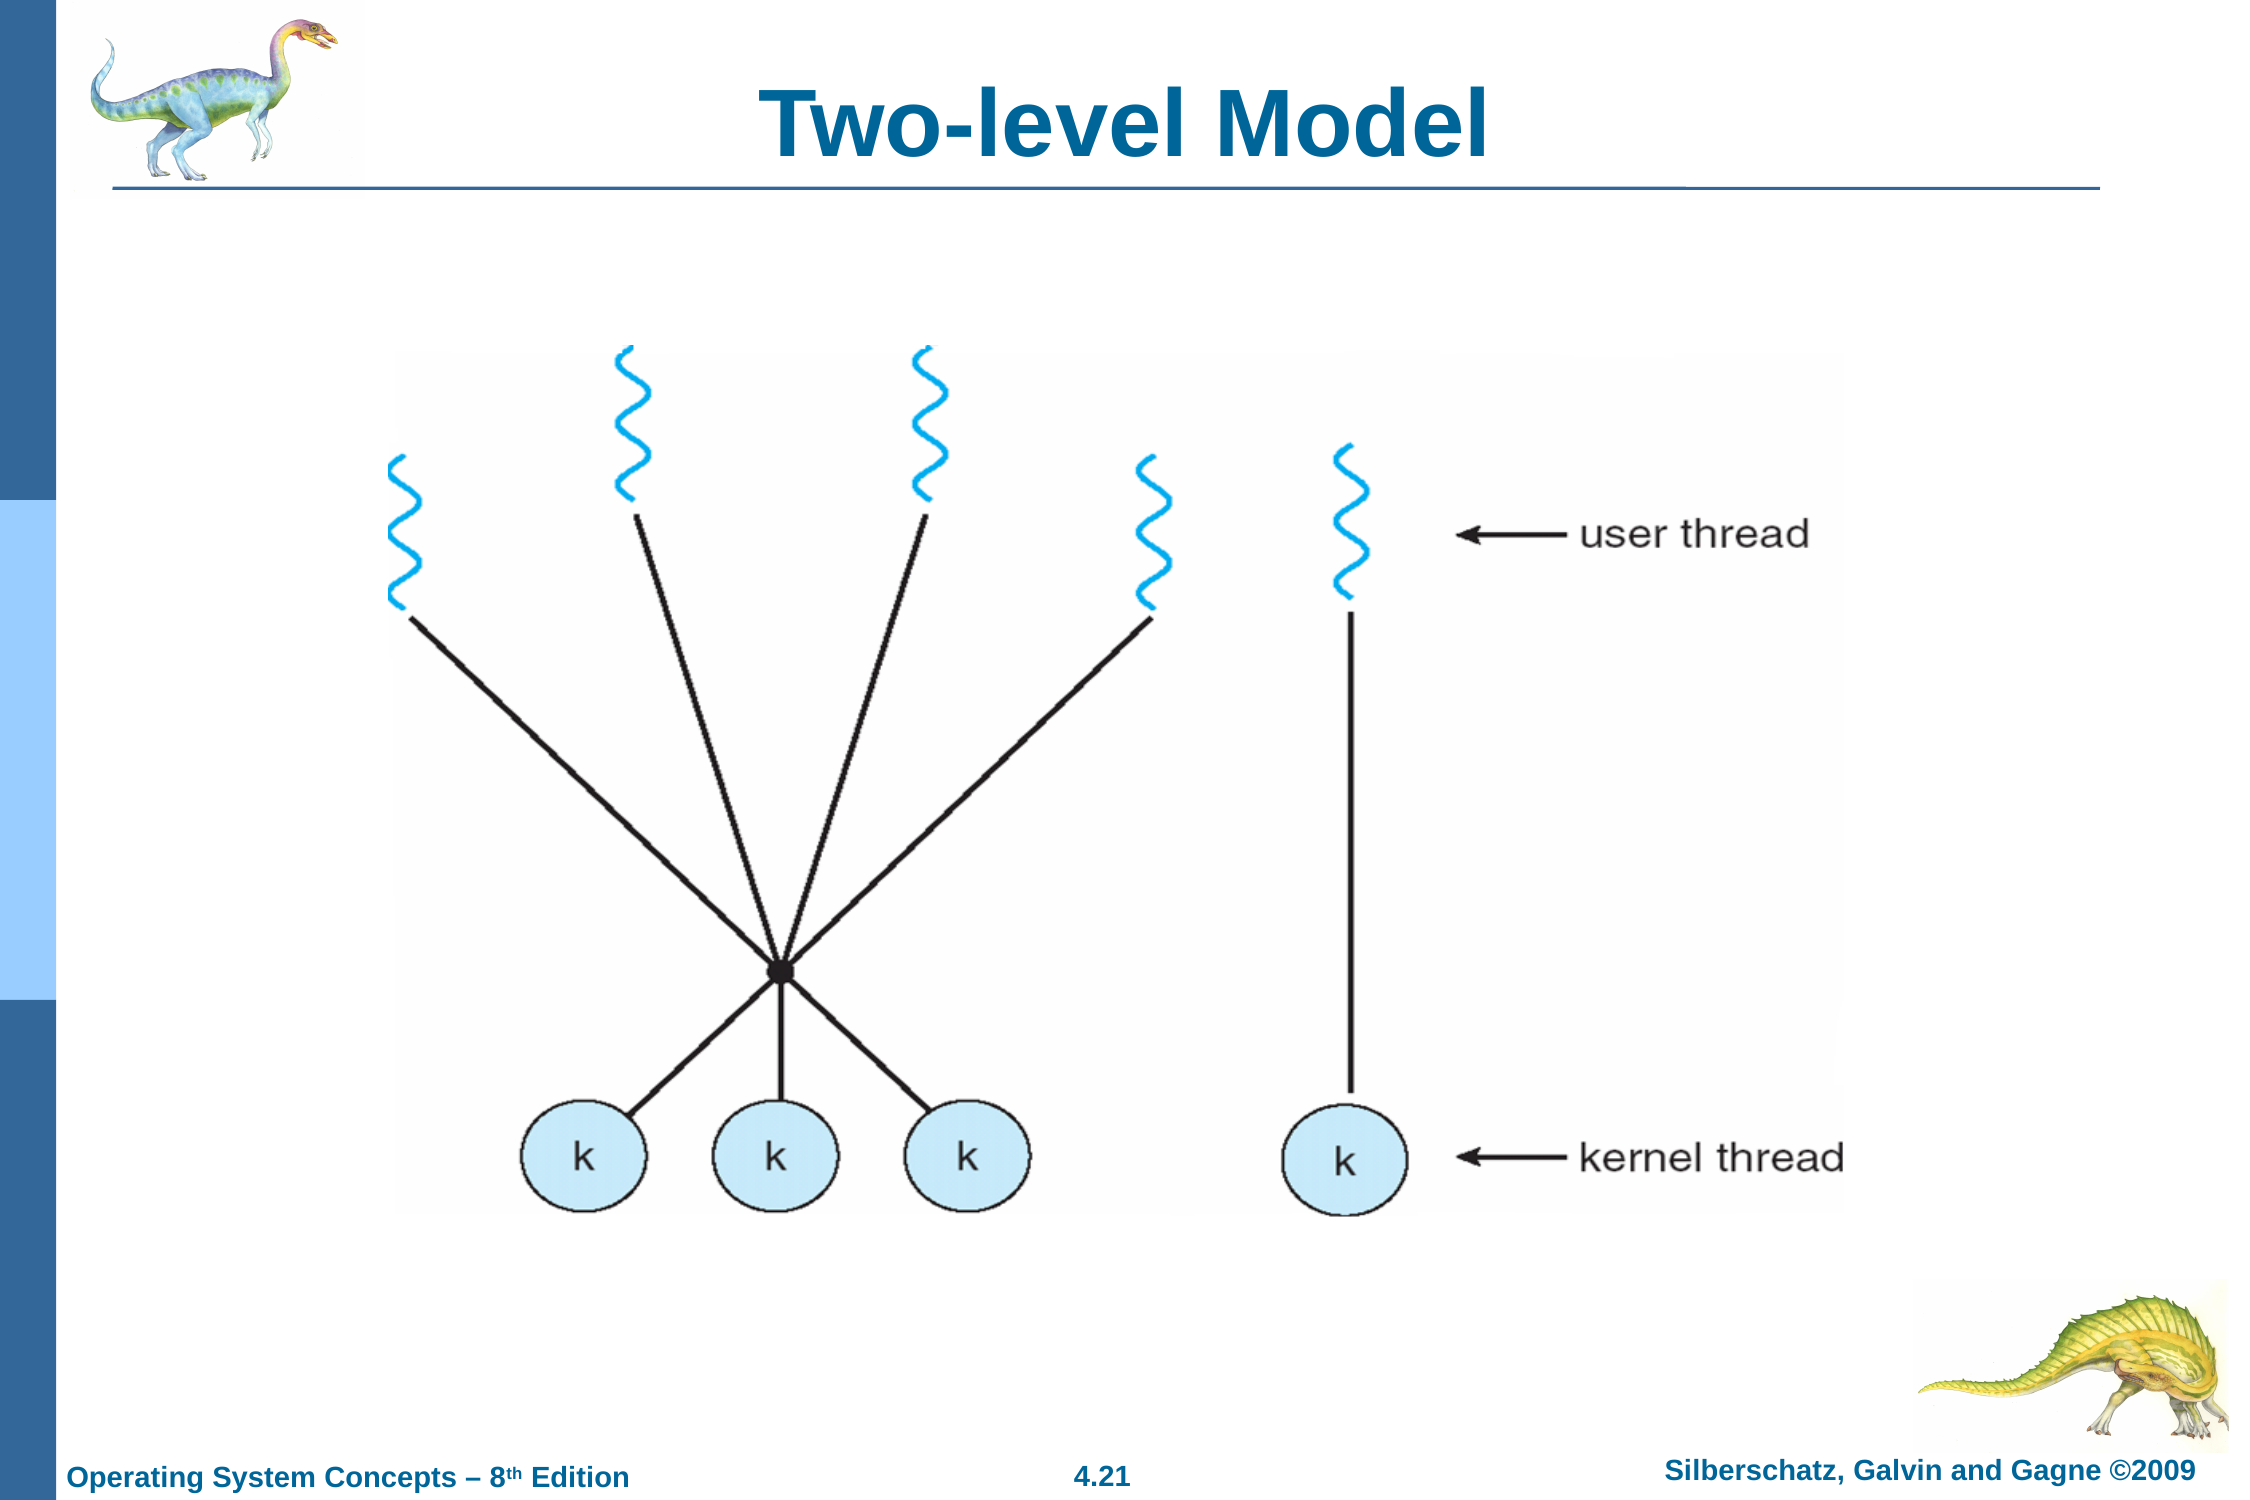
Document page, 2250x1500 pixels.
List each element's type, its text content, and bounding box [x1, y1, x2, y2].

picture [388, 345, 1851, 1222]
title Two-level Model [112, 60, 2138, 187]
picture [1913, 1279, 2229, 1453]
picture [388, 478, 416, 525]
picture [70, 0, 365, 199]
picture [388, 539, 416, 587]
